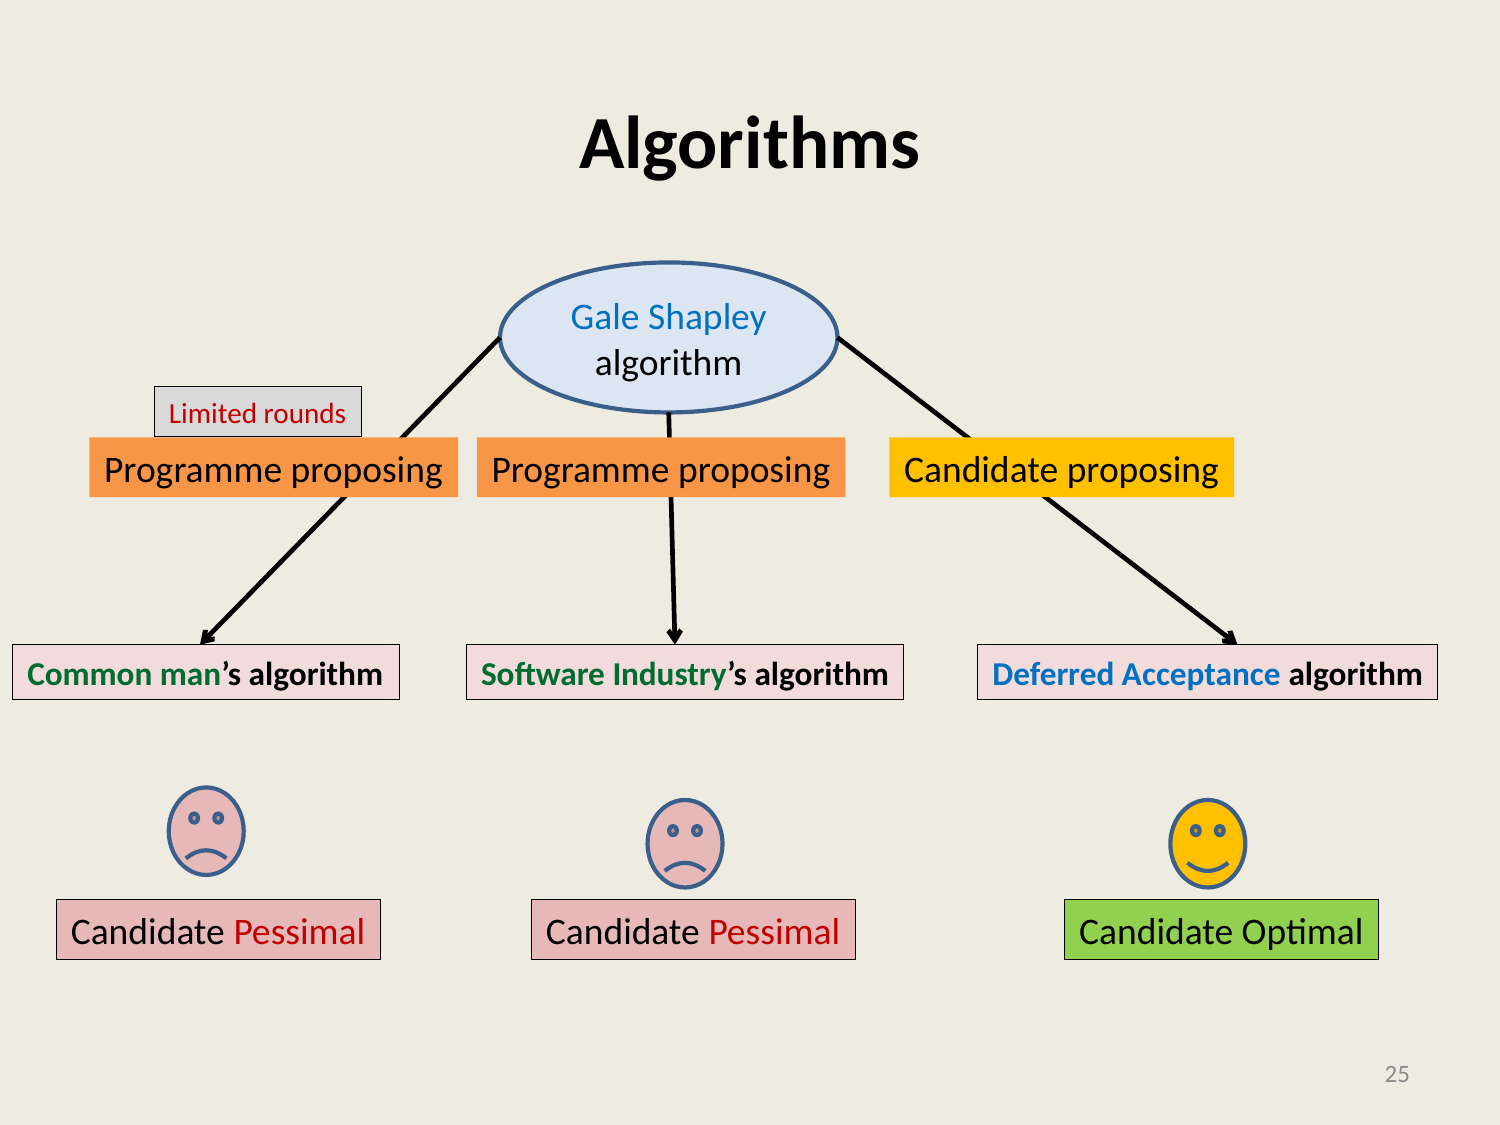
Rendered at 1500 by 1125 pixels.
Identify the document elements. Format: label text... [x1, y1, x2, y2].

text_box Gale Shapley algorithm [498, 260, 840, 415]
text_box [837, 337, 1238, 645]
text_box Common man’s algorithm [12, 644, 400, 700]
text_box [166, 785, 246, 878]
text_box Programme proposing [679, 437, 832, 498]
text_box Candidate Pessimal [56, 899, 381, 960]
text_box Programme proposing [504, 437, 663, 498]
text_box Deferred Acceptance algorithm [977, 644, 1438, 700]
text_box [1168, 797, 1248, 890]
text_box Candidate Pessimal [531, 899, 856, 960]
text_box Limited rounds [154, 386, 194, 437]
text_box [668, 412, 676, 645]
slide_number 25 [1074, 1042, 1425, 1103]
text_box [645, 797, 725, 890]
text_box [199, 337, 501, 645]
text_box Programme proposing [89, 437, 194, 498]
text_box Candidate Optimal [1064, 899, 1379, 960]
text_box Software Industry’s algorithm [465, 644, 905, 700]
